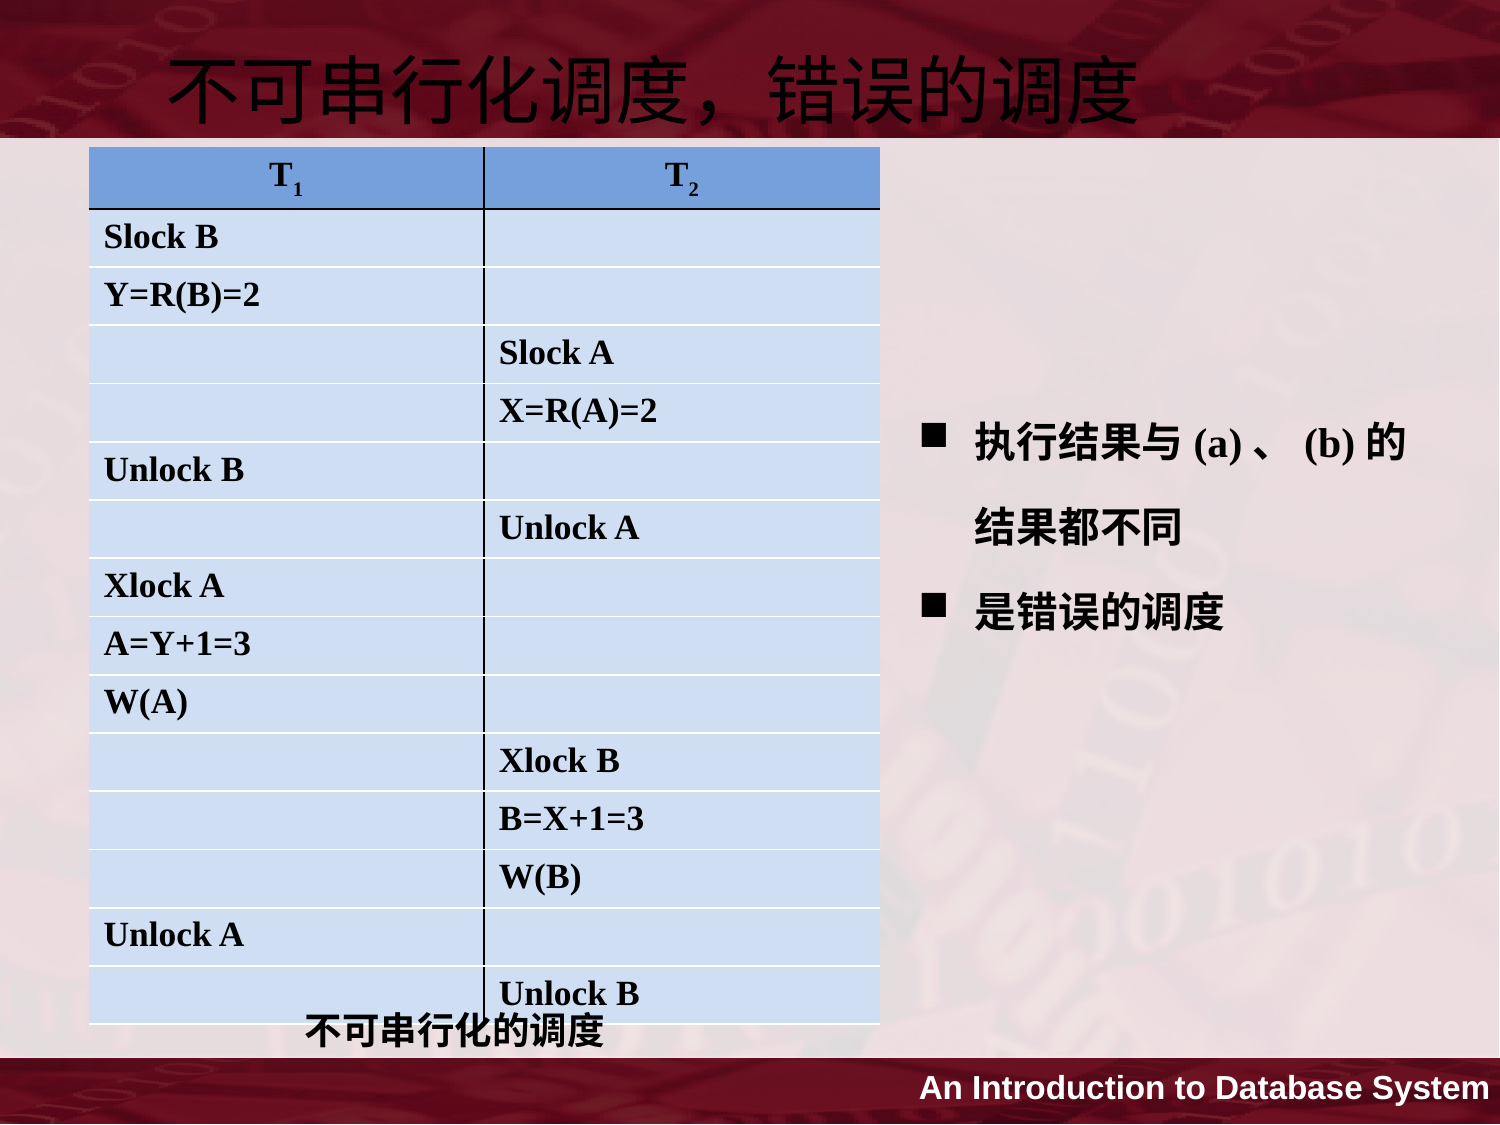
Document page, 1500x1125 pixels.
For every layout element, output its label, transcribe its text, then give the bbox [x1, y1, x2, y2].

table_cell [89, 967, 483, 1023]
table_header T2 [485, 147, 880, 208]
table_cell Xlock B [485, 734, 880, 790]
table_cell W(B) [485, 850, 880, 907]
table_cell [485, 676, 880, 732]
table_header T1 [89, 147, 483, 208]
table_cell [485, 210, 880, 266]
text_box 不可串行化的调度 [233, 999, 685, 1060]
table_cell Y=R(B)=2 [89, 268, 483, 324]
table_cell X=R(A)=2 [485, 384, 880, 441]
table_cell Unlock A [485, 501, 880, 557]
table_cell [485, 559, 880, 616]
table_cell [89, 326, 483, 383]
text_box 执行结果与(a)、(b)的结果都不同 是错误的调度 [903, 373, 1430, 644]
table_cell Slock A [485, 326, 880, 383]
picture [0, 0, 1500, 1124]
table_cell [89, 734, 483, 790]
title 不可串行化调度，错误的调度 [150, 41, 1363, 135]
table_cell A=Y+1=3 [89, 617, 483, 674]
table_cell Unlock B [89, 443, 483, 499]
table_cell Unlock A [89, 909, 483, 965]
table_cell Slock B [89, 210, 483, 266]
table_cell [485, 268, 880, 324]
table_cell Xlock A [89, 559, 483, 616]
table_cell B=X+1=3 [485, 792, 880, 849]
table_cell [89, 792, 483, 849]
table_cell [485, 443, 880, 499]
table_cell [89, 850, 483, 907]
table_cell [89, 501, 483, 557]
table_cell [89, 384, 483, 441]
table_cell [485, 617, 880, 674]
table_cell Unlock B [485, 967, 880, 1023]
table_cell [485, 909, 880, 965]
table_cell W(A) [89, 676, 483, 732]
